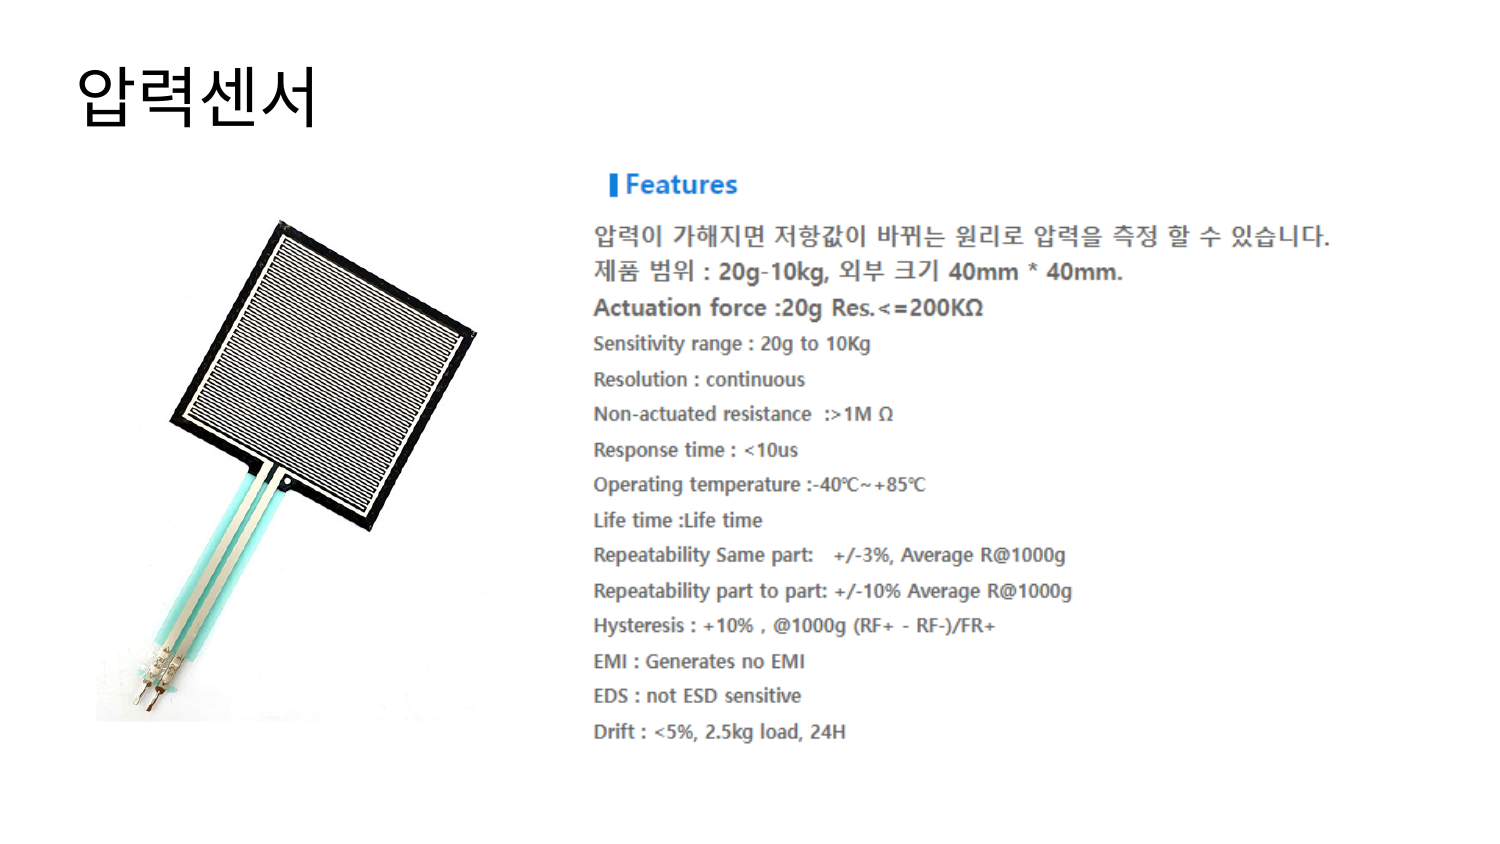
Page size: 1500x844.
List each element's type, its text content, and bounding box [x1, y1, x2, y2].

text_box 압력센서 [60, 48, 1303, 143]
picture [92, 208, 495, 722]
picture [556, 144, 1407, 786]
